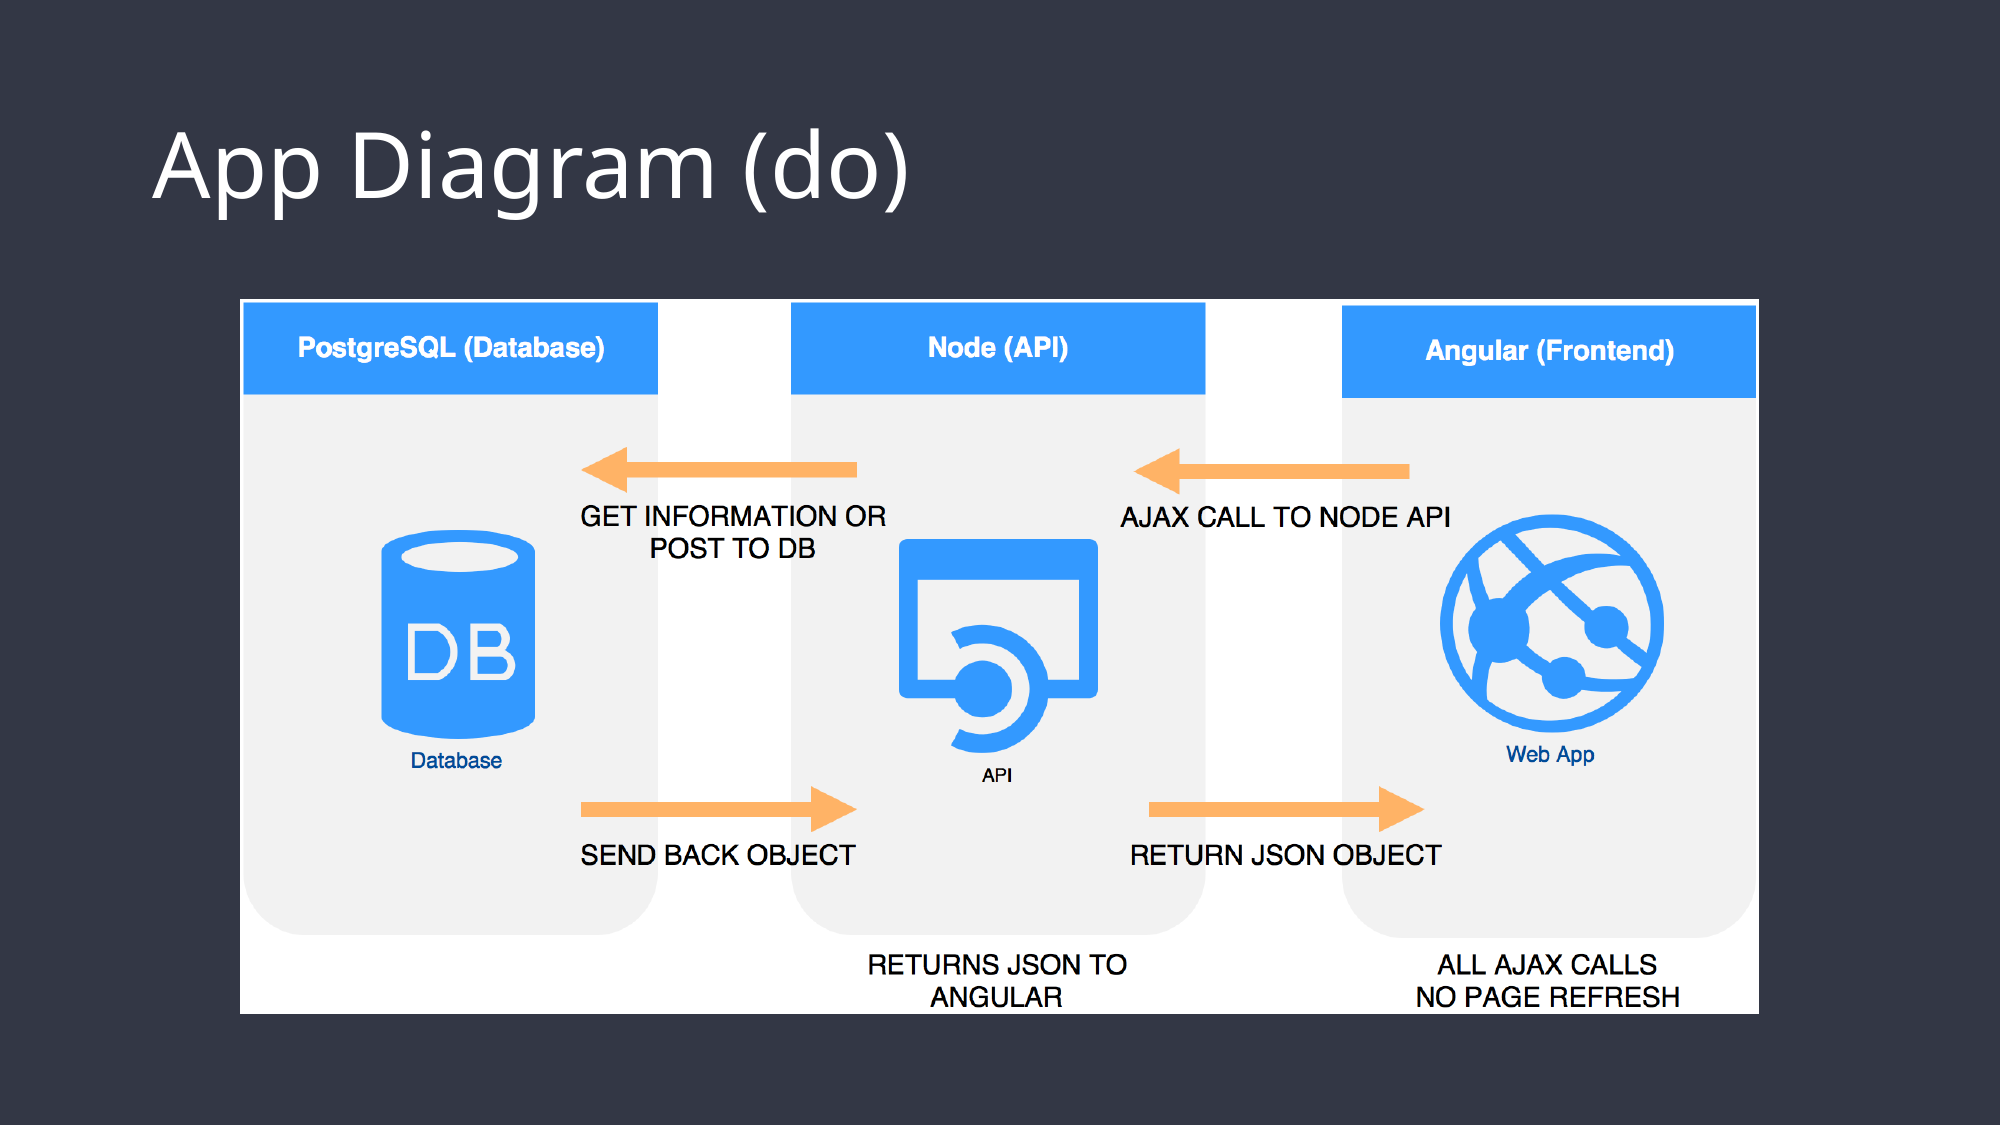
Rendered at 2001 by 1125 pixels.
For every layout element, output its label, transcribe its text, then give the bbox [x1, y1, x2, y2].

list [240, 299, 1759, 1014]
title App Diagram (do) [137, 59, 1863, 278]
